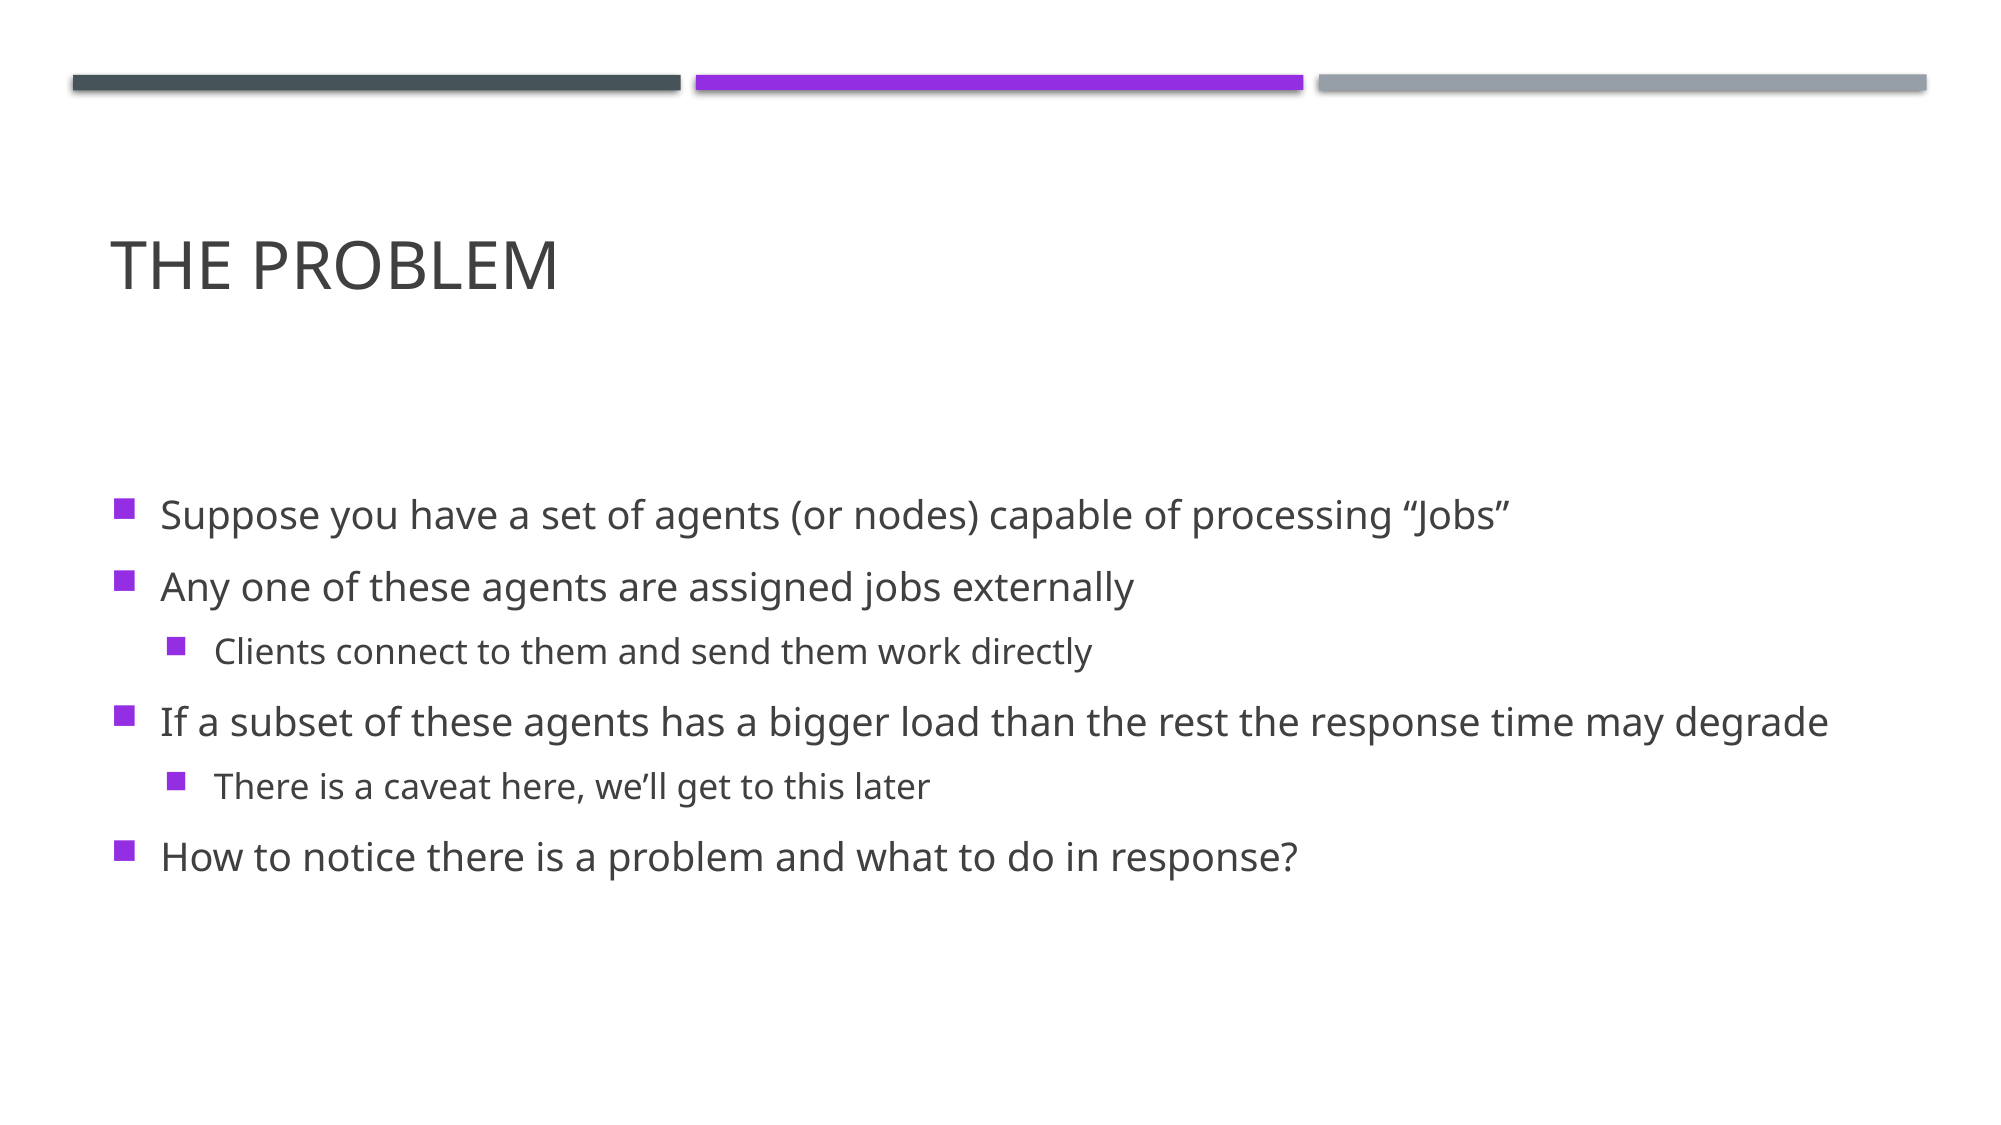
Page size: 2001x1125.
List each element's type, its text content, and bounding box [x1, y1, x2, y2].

list Suppose you have a set of agents (or nodes) capable of processing “Jobs” Any one of these agents are assigned jobs externally Clients connect to them and send them work directly If a subset of these agents has a bigger load than the rest the response time may degrade There is a caveat here, we’ll get to this later How to notice there is a problem and what to do in response? [95, 383, 1905, 981]
title The problem [95, 115, 1905, 311]
